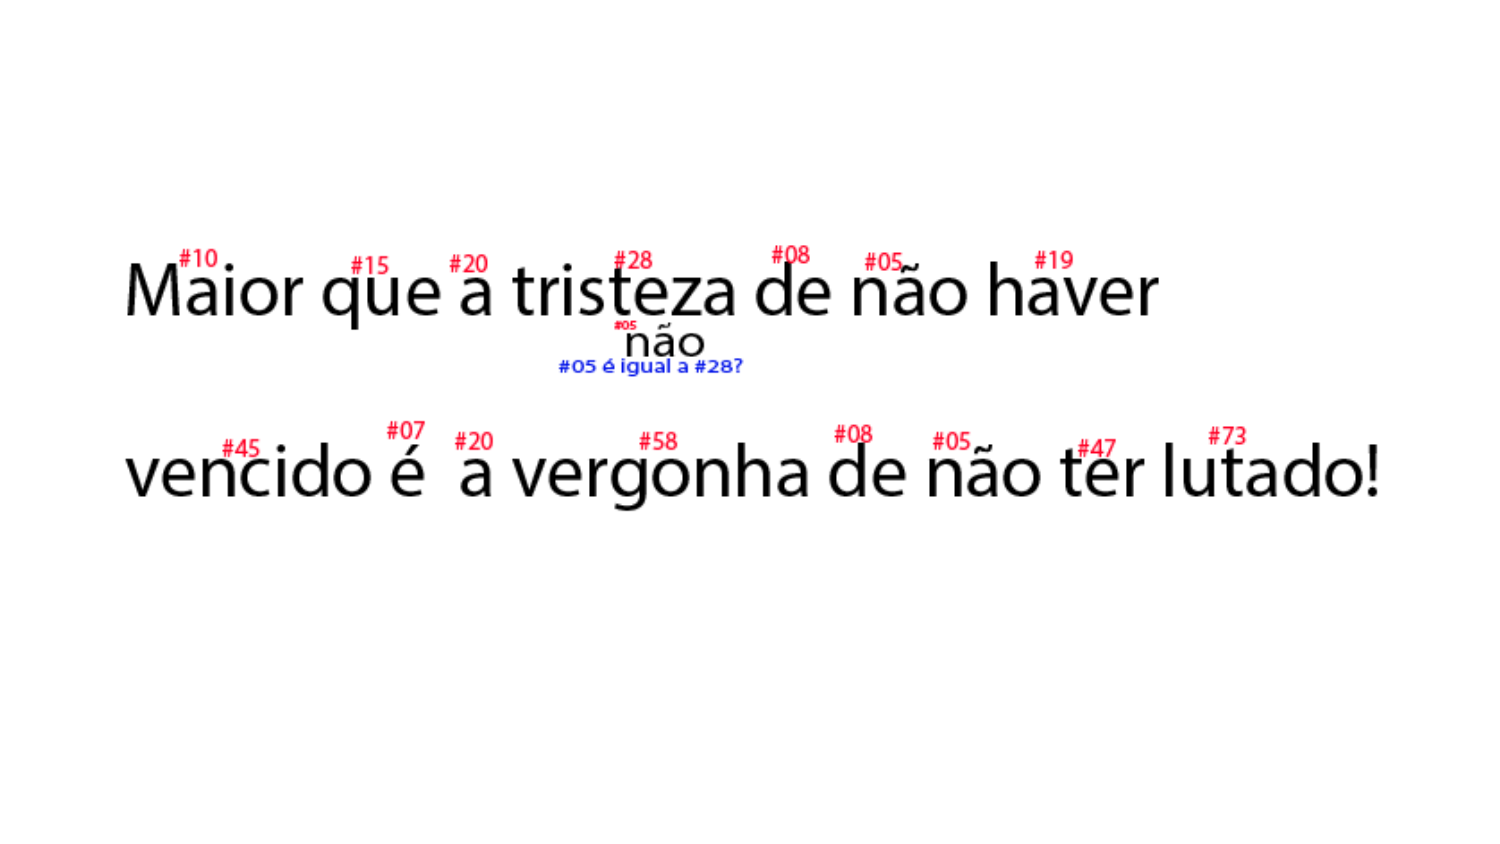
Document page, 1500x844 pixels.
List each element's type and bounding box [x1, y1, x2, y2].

picture [50, 88, 1450, 773]
